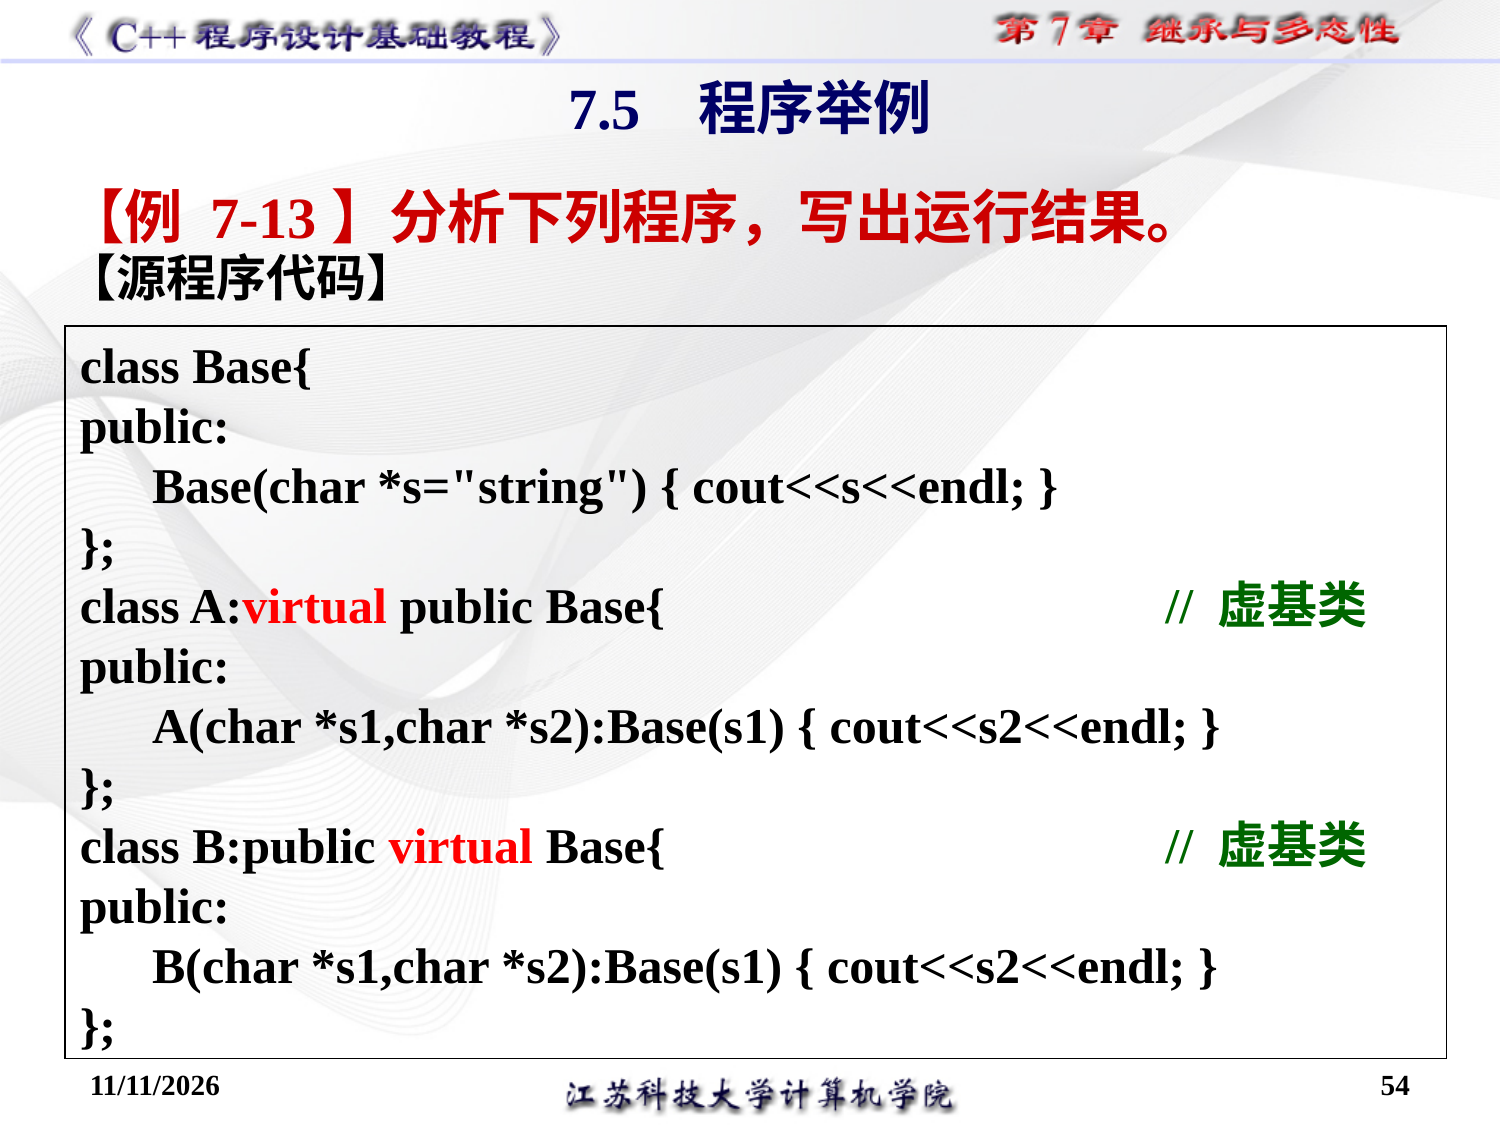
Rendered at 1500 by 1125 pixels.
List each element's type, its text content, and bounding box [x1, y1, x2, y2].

picture [0, 0, 1500, 1125]
list 【例 7-13】分析下列程序，写出运行结果。 [51, 172, 1448, 268]
text_box class Base{ public: Base(char *s="string") { cout<<s<<endl; } }; class A:virtual public Base{ // 虚基类 public: A(char *s1,char *s2):Base(s1) { cout<<s2<<endl; } }; class B:public virtual Base{ // 虚基类 public: B(char *s1,char *s2):Base(s1) { cout<<s2<<endl; } }; [65, 326, 1447, 1059]
text_box 【源程序代码】 [51, 243, 1447, 326]
title 7.5 程序举例 [74, 54, 1426, 159]
